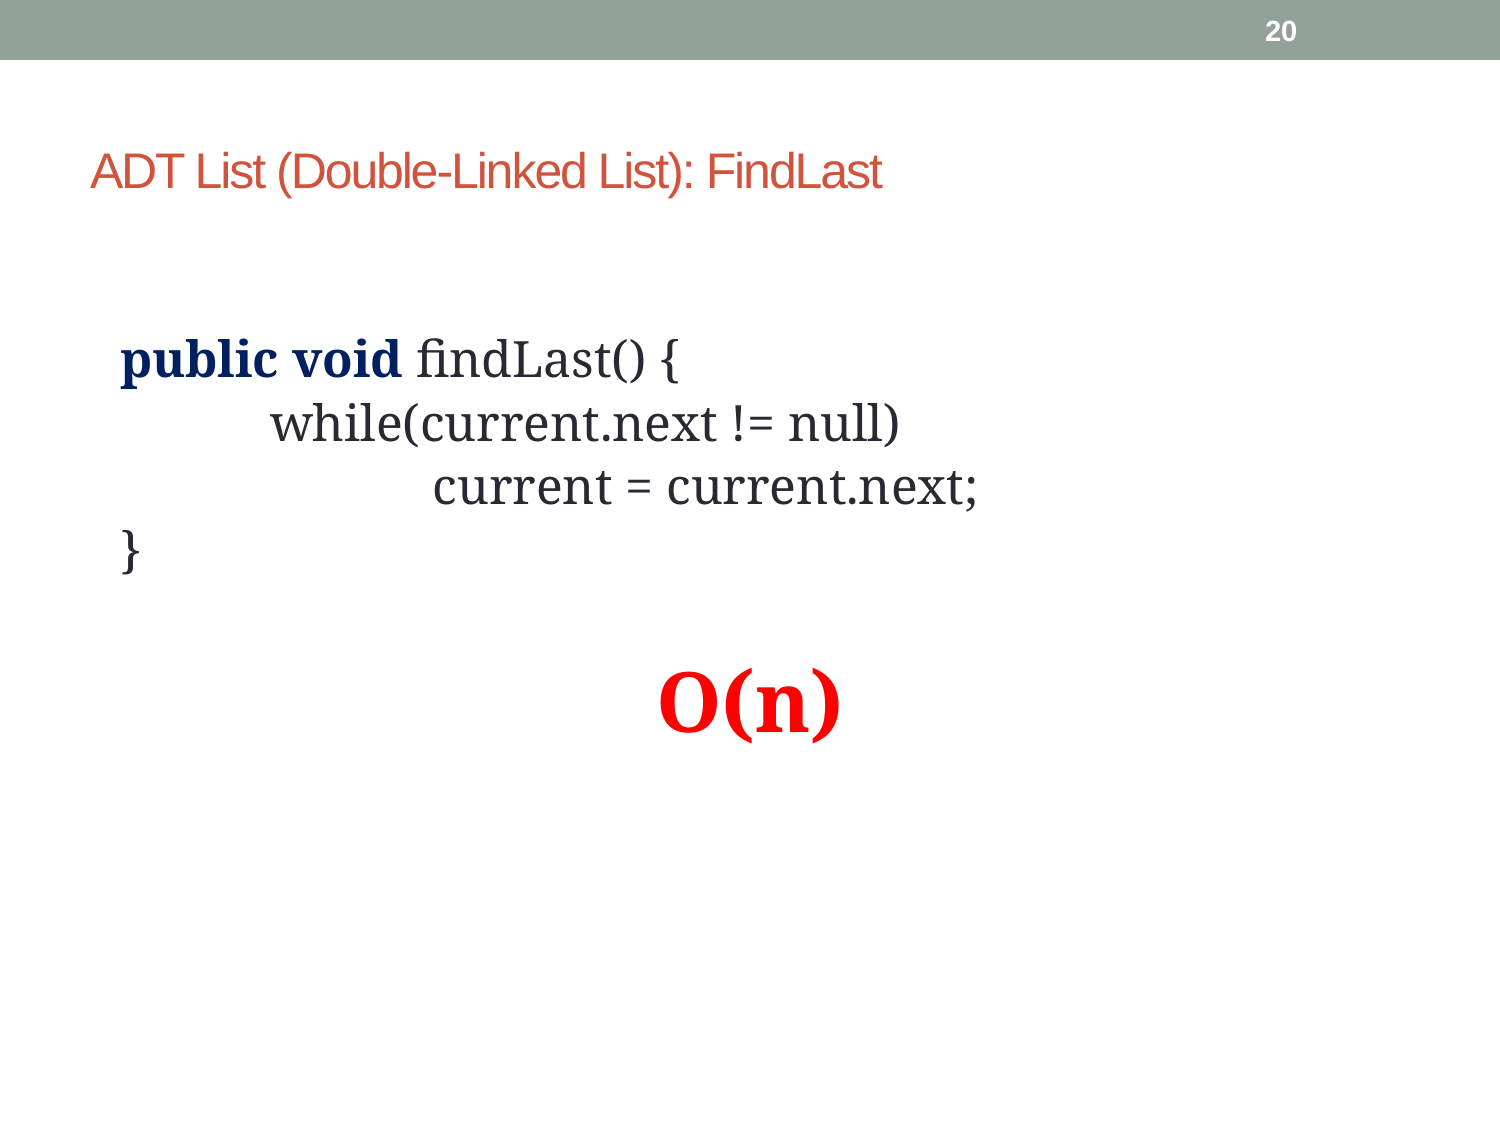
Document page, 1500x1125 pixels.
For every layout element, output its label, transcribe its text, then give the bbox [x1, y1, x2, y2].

title ADT List (Double-Linked List): FindLast [75, 87, 1425, 250]
slide_number 20 [1250, 3, 1425, 57]
list public void findLast() { while(current.next != null) current = current.next; } O(n) [75, 262, 1425, 1063]
